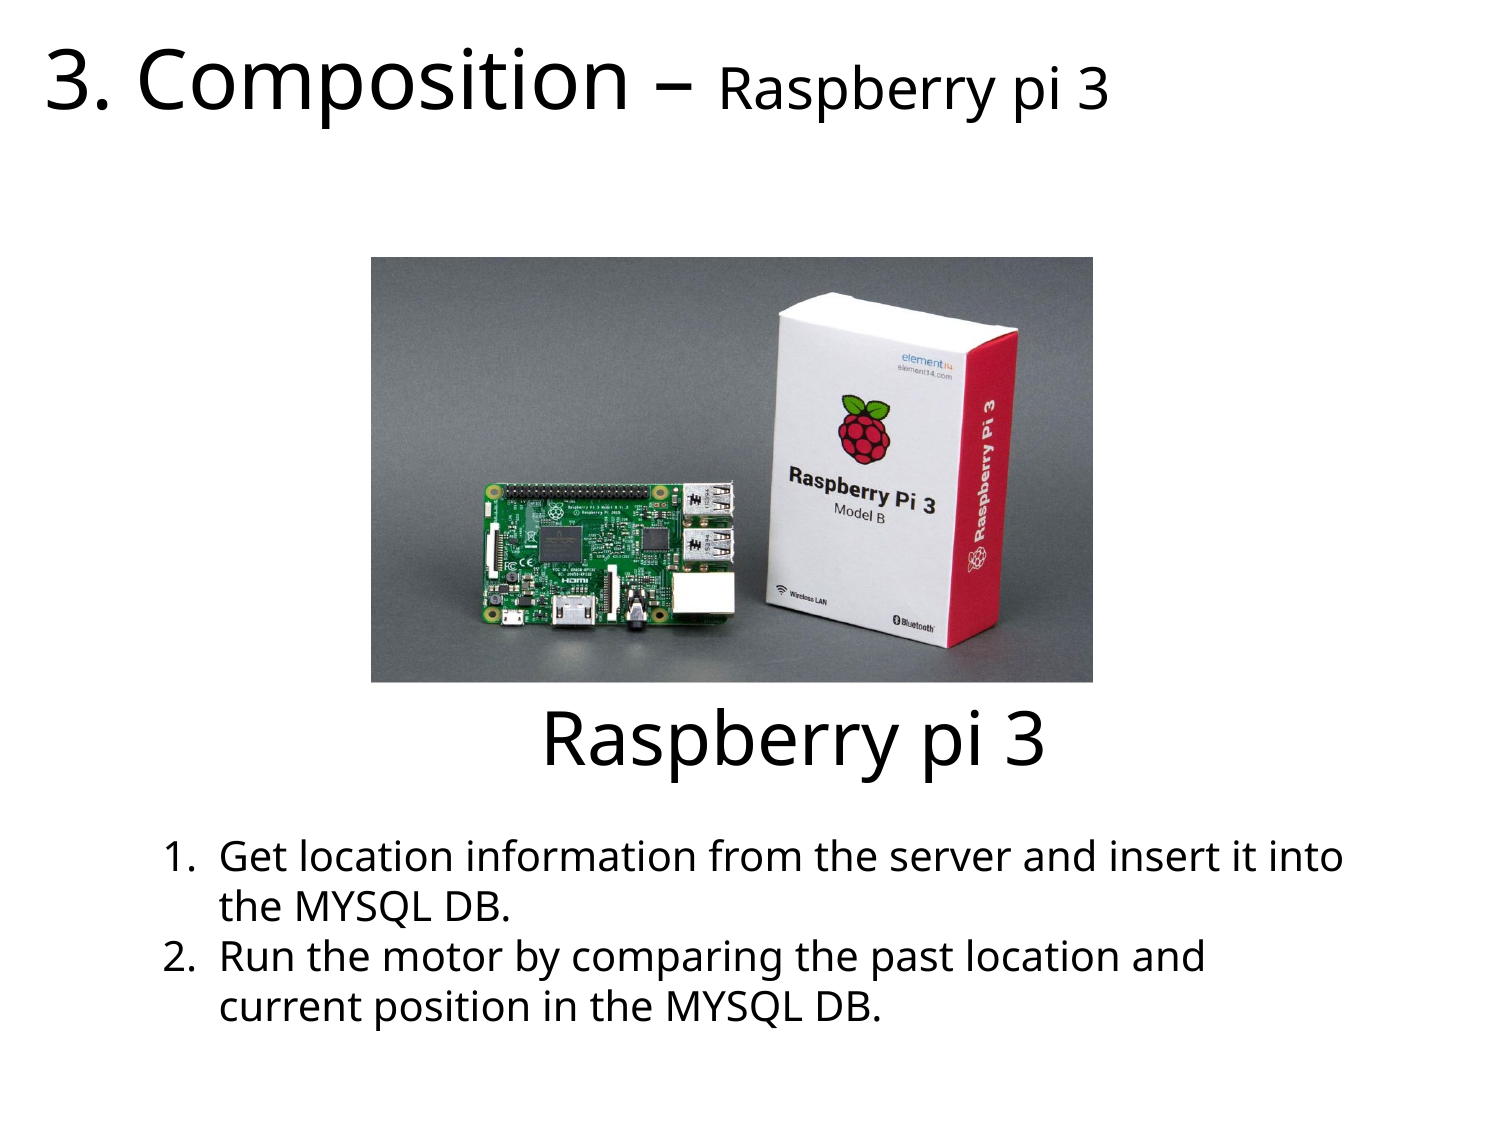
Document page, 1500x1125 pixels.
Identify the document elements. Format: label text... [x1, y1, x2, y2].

text_box 3. Composition – Raspberry pi 3 [29, 19, 1164, 134]
text_box Get location information from the server and insert it into the MYSQL DB. Run the motor by comparing the past location and current position in the MYSQL DB. [147, 822, 1376, 1083]
picture [371, 257, 1093, 684]
text_box Raspberry pi 3 [525, 682, 1146, 788]
